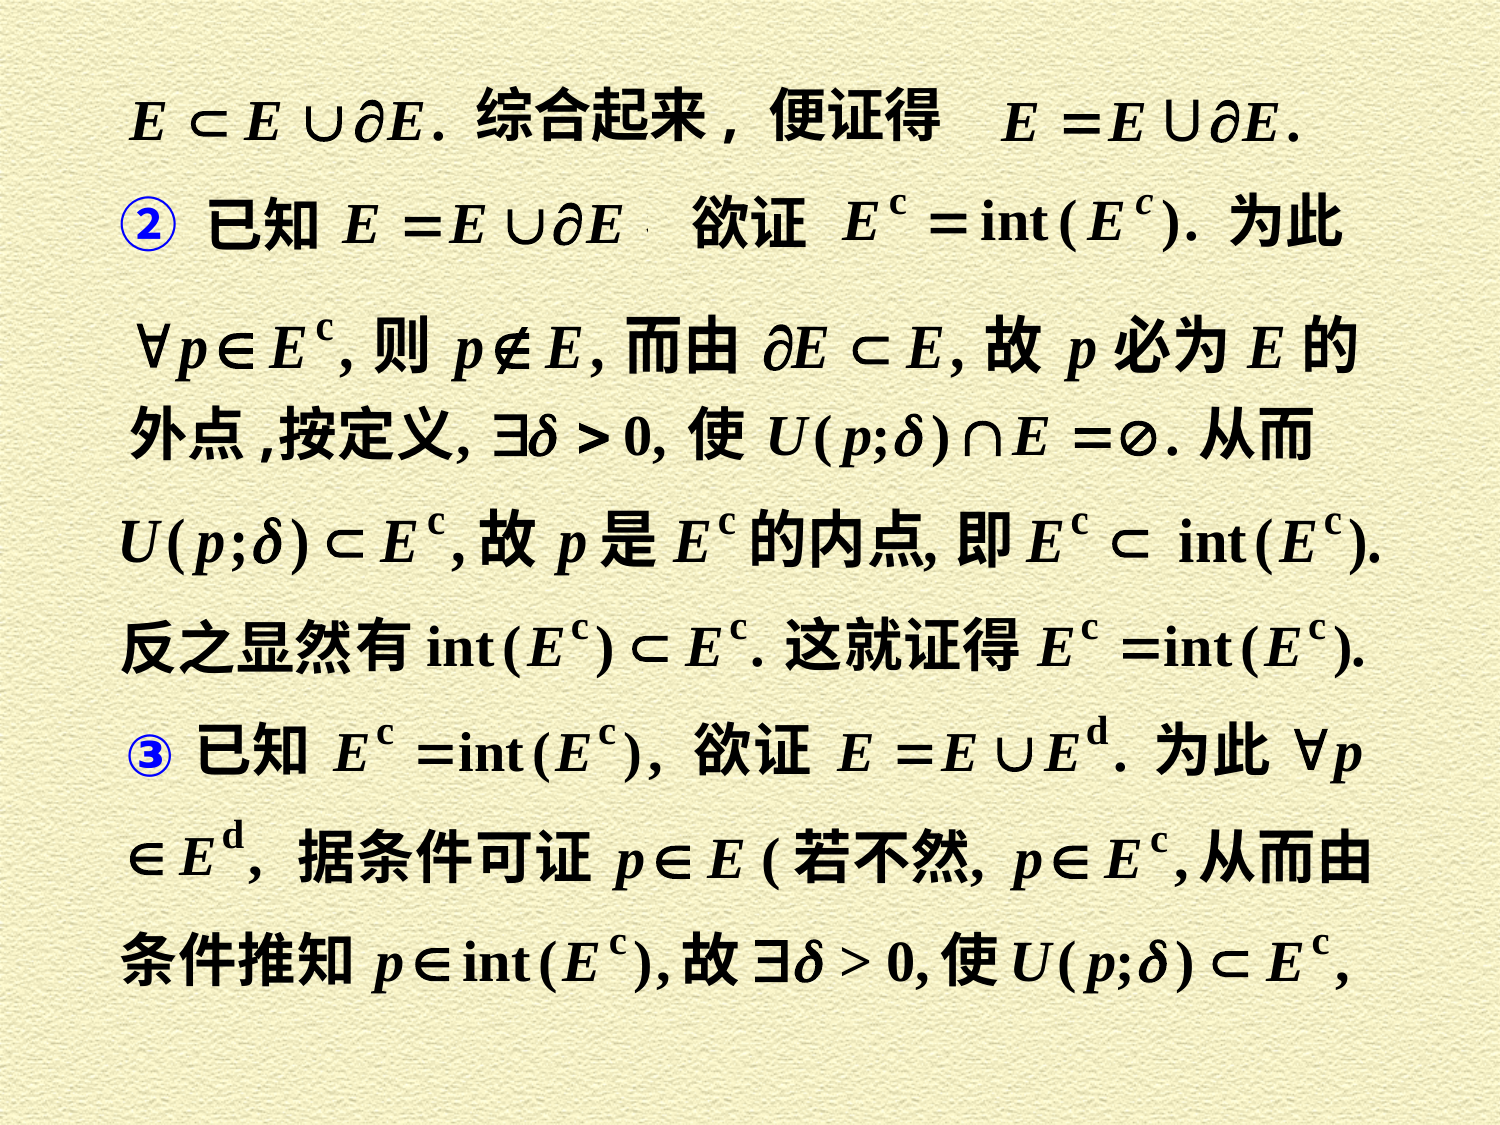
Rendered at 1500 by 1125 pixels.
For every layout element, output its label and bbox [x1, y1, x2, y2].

text_box [117, 494, 1388, 583]
text_box [107, 176, 1394, 267]
text_box [108, 388, 1319, 475]
text_box [129, 812, 1374, 898]
text_box [126, 301, 1362, 389]
picture [0, 0, 1500, 1125]
text_box [103, 603, 1368, 689]
text_box [117, 918, 1369, 1000]
text_box [115, 70, 1303, 160]
text_box [106, 708, 1368, 796]
